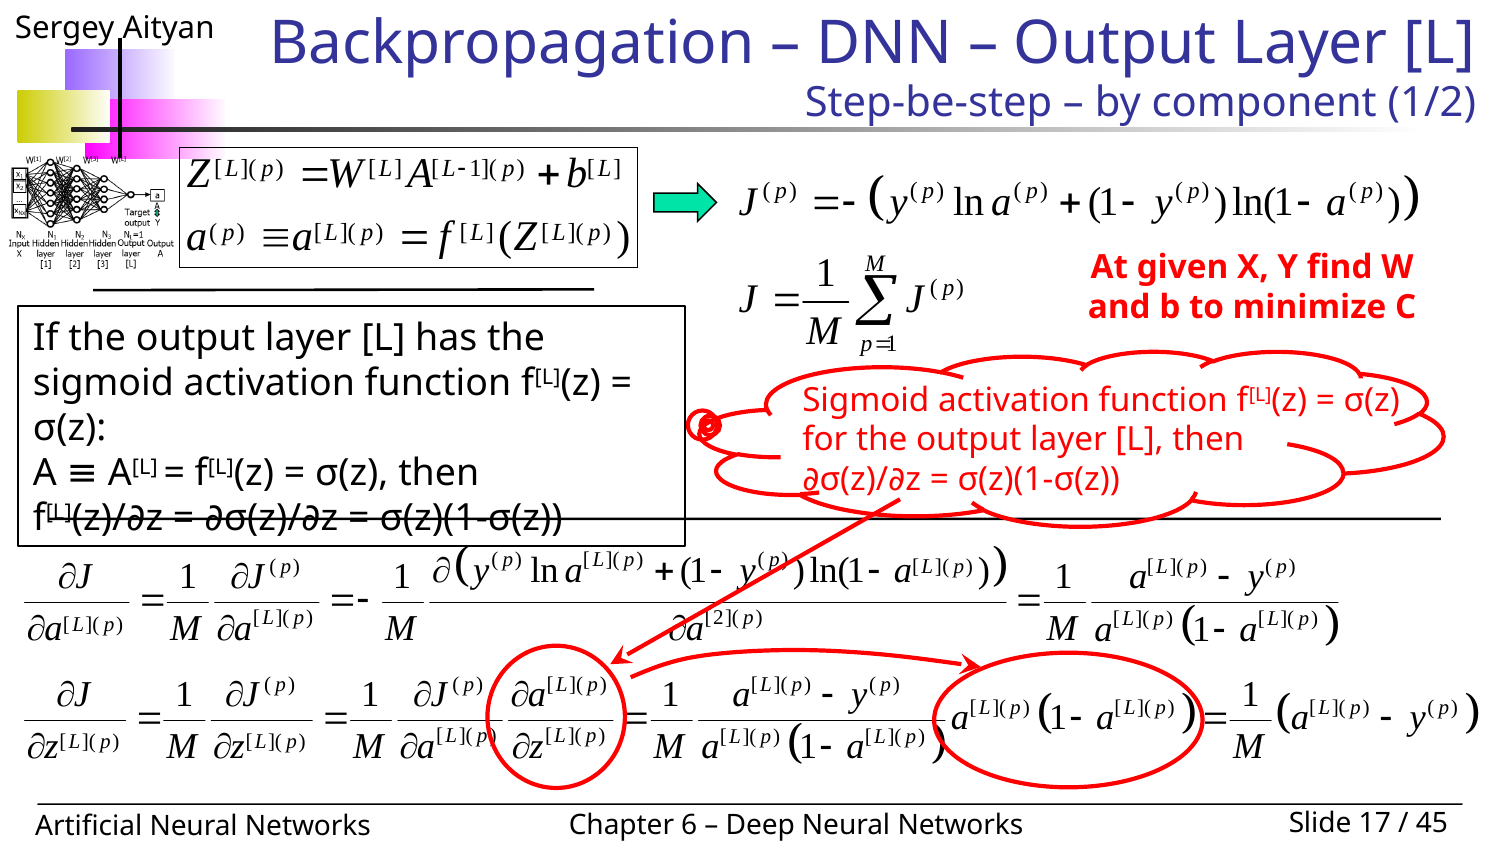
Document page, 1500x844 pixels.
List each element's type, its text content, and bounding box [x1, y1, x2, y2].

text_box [179, 147, 639, 268]
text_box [1448, 539, 1484, 784]
picture [3, 152, 182, 274]
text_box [487, 350, 1444, 789]
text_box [730, 168, 1425, 349]
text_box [630, 649, 1203, 788]
text_box If the output layer [L] has the sigmoid activation function f[L](z) = σ(z): A ≡ A[L] = f[L](z) = σ(z), then f[L](z)/∂z = ∂σ(z)/∂z = σ(z)(1-σ(z)) [17, 305, 686, 539]
text_box [653, 183, 717, 222]
title Backpropagation – DNN – Output Layer [L] Step-be-step – by component (1/2) [0, 52, 1492, 133]
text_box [18, 539, 482, 784]
